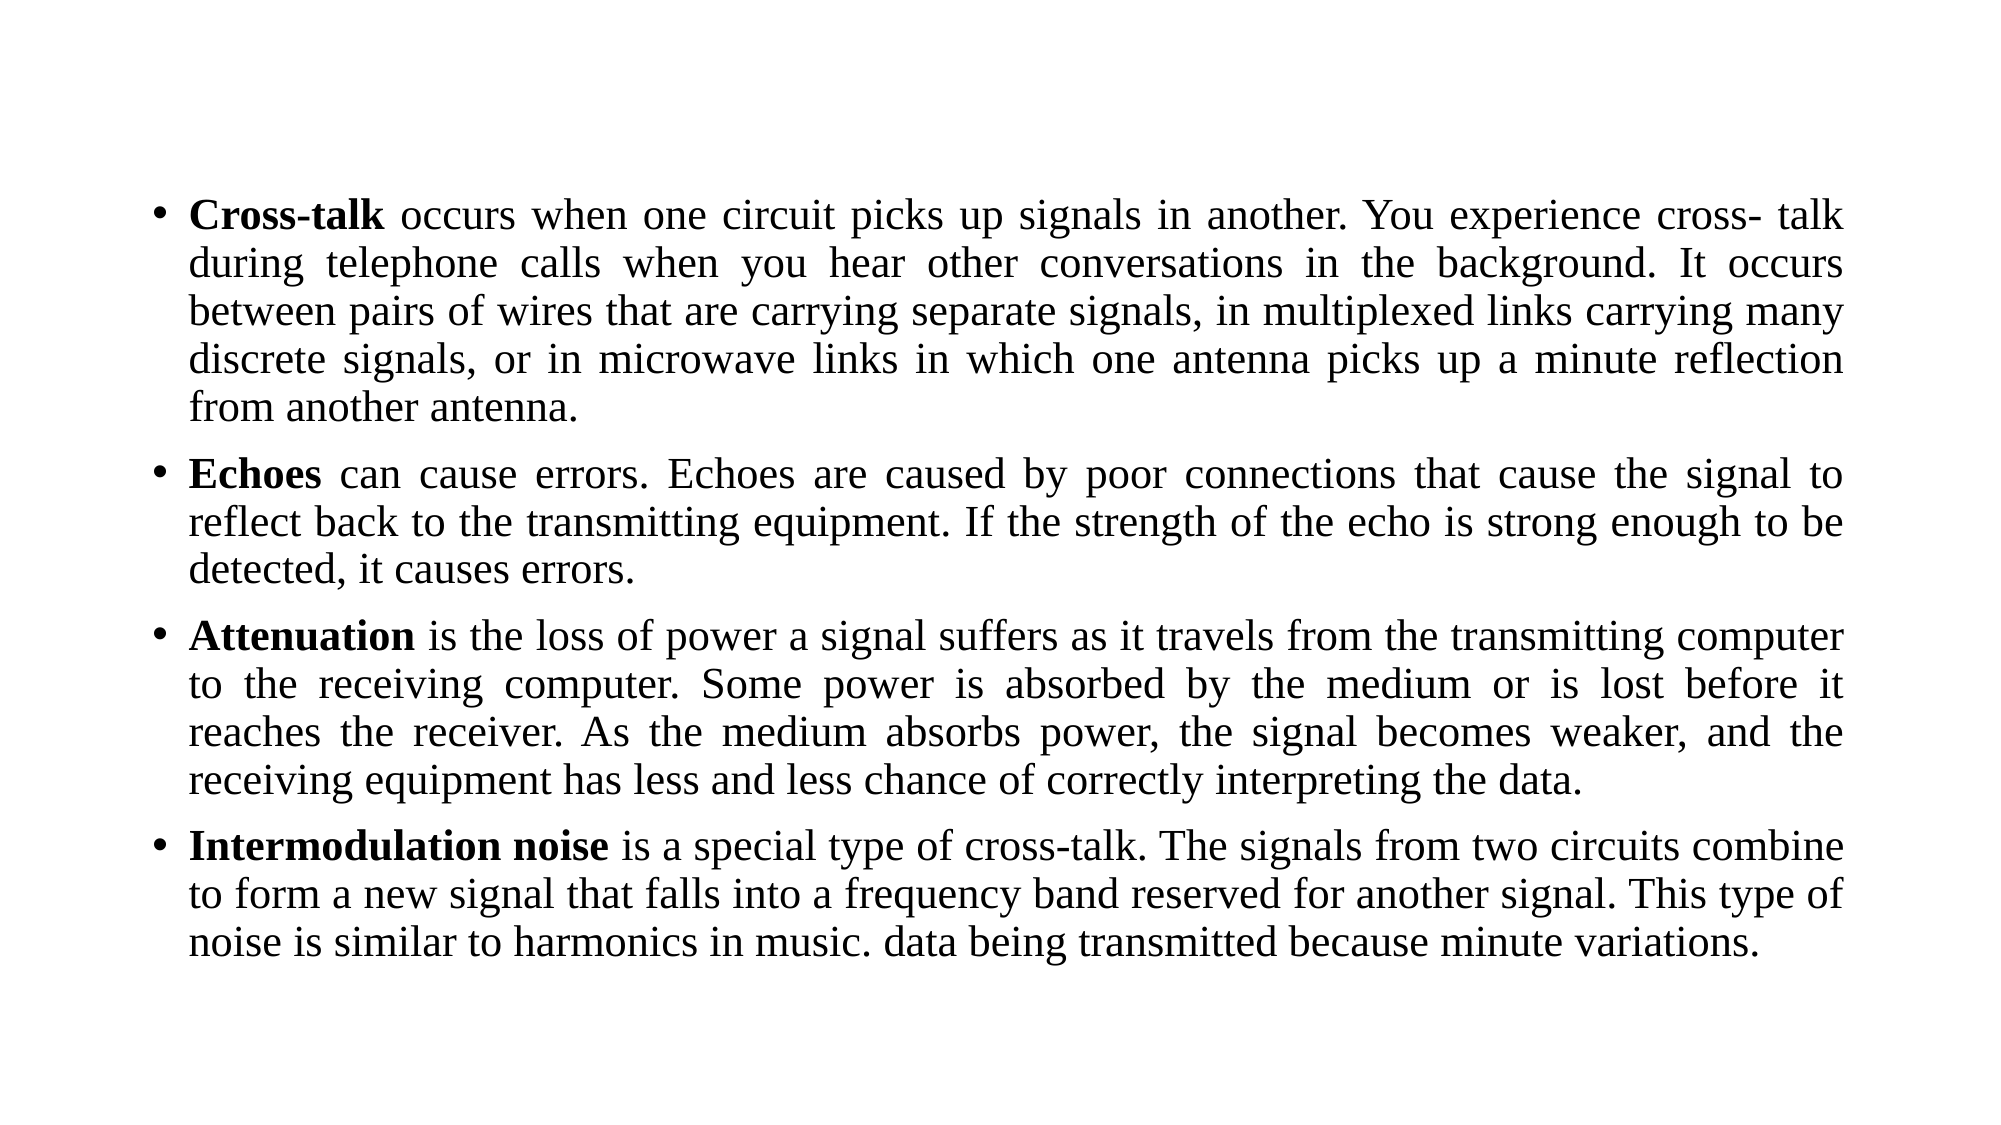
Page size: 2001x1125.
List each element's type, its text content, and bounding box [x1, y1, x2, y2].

list Cross-talk occurs when one circuit picks up signals in another. You experience cross- talk during telephone calls when you hear other conversations in the background. It occurs between pairs of wires that are carrying separate signals, in multiplexed links carrying many discrete signals, or in microwave links in which one antenna picks up a minute reflection from another antenna. Echoes can cause errors. Echoes are caused by poor connections that cause the signal to reflect back to the transmitting equipment. If the strength of the echo is strong enough to be detected, it causes errors. Attenuation is the loss of power a signal suffers as it travels from the transmitting computer to the receiving computer. Some power is absorbed by the medium or is lost before it reaches the receiver. As the medium absorbs power, the signal becomes weaker, and the receiving equipment has less and less chance of correctly interpreting the data. Intermodulation noise is a special type of cross-talk. The signals from two circuits combine to form a new signal that falls into a frequency band reserved for another signal. This type of noise is similar to harmonics in music. data being transmitted because minute variations. [137, 183, 1863, 1014]
